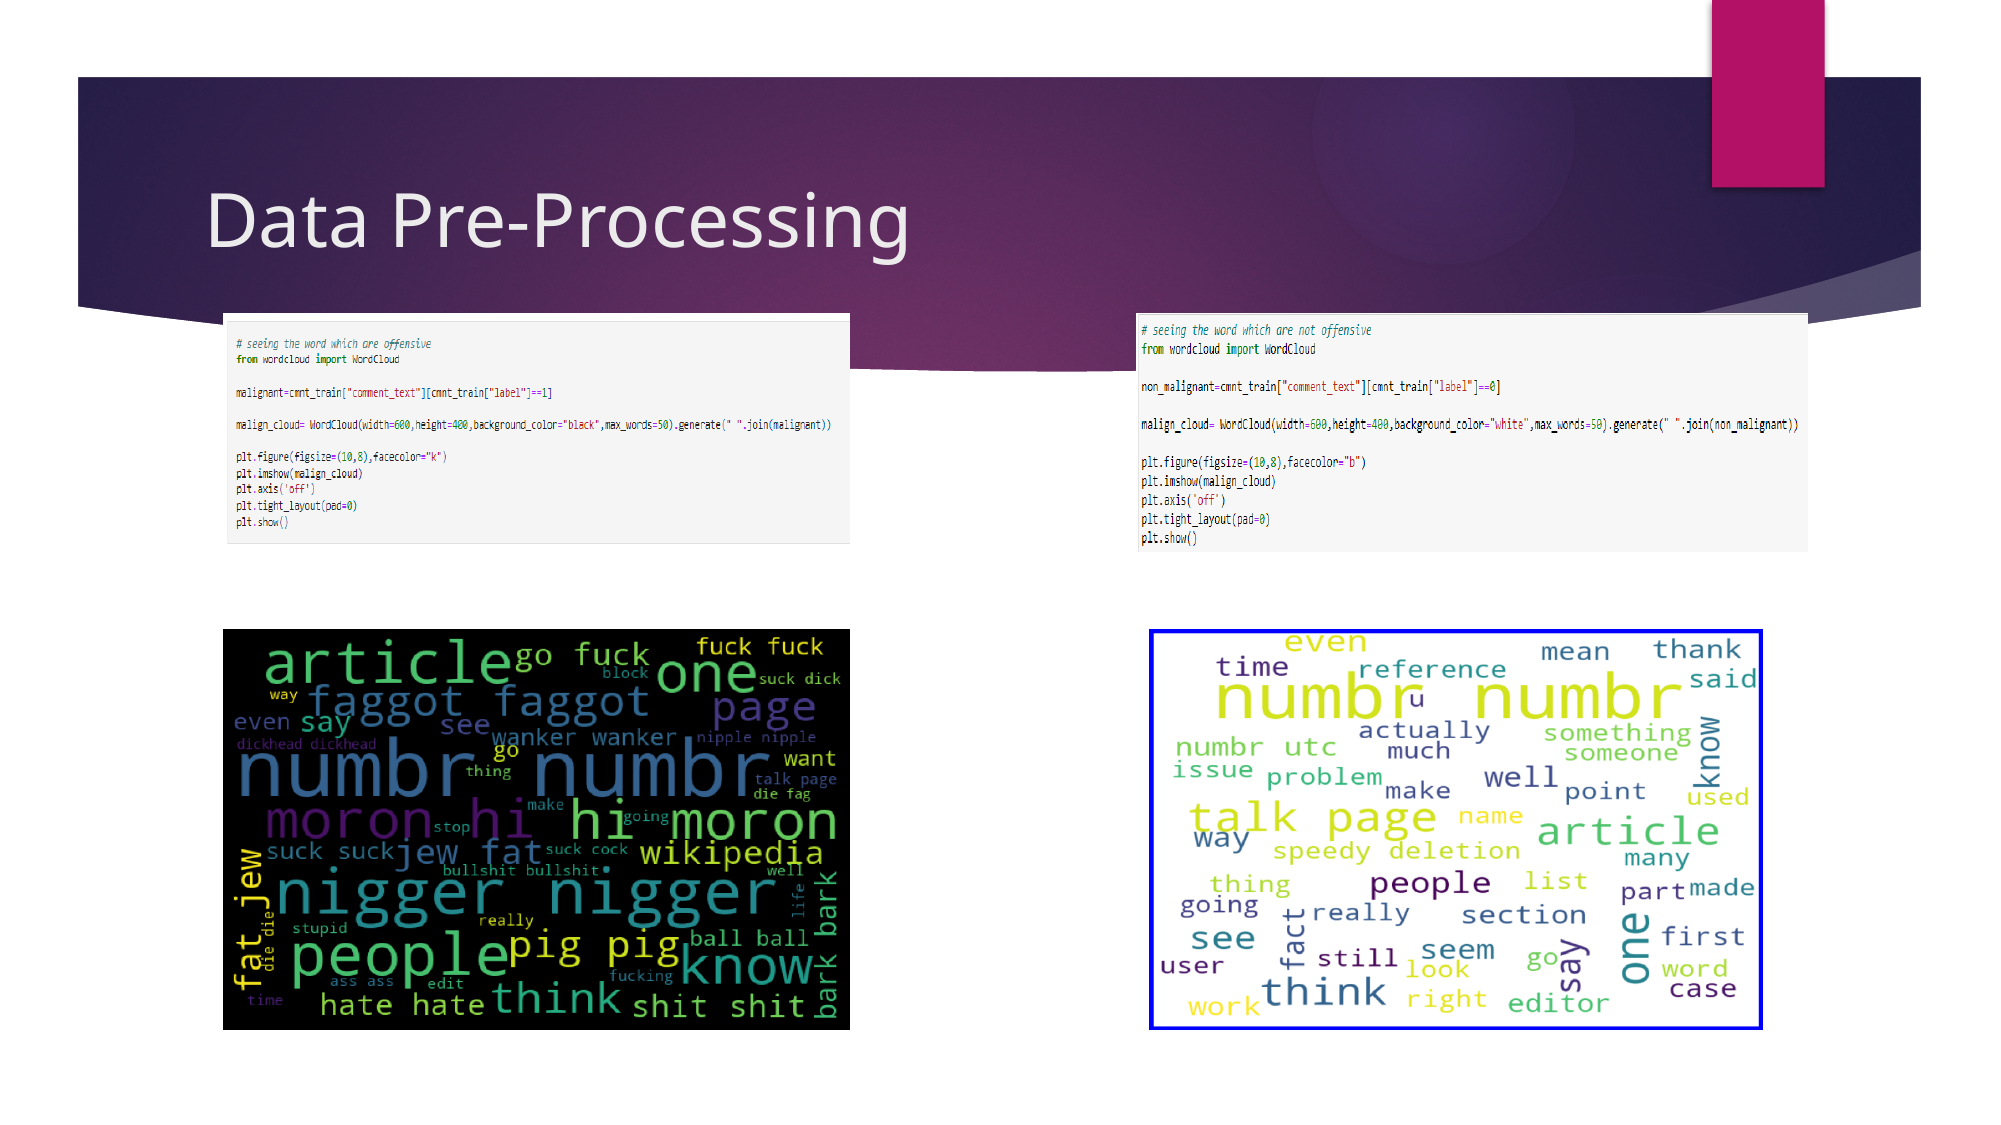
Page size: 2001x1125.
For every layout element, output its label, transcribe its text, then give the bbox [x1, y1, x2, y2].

picture [222, 629, 851, 1030]
title Data Pre-Processing [189, 159, 1627, 276]
picture [1149, 629, 1763, 1030]
picture [222, 312, 851, 549]
picture [1135, 313, 1808, 553]
